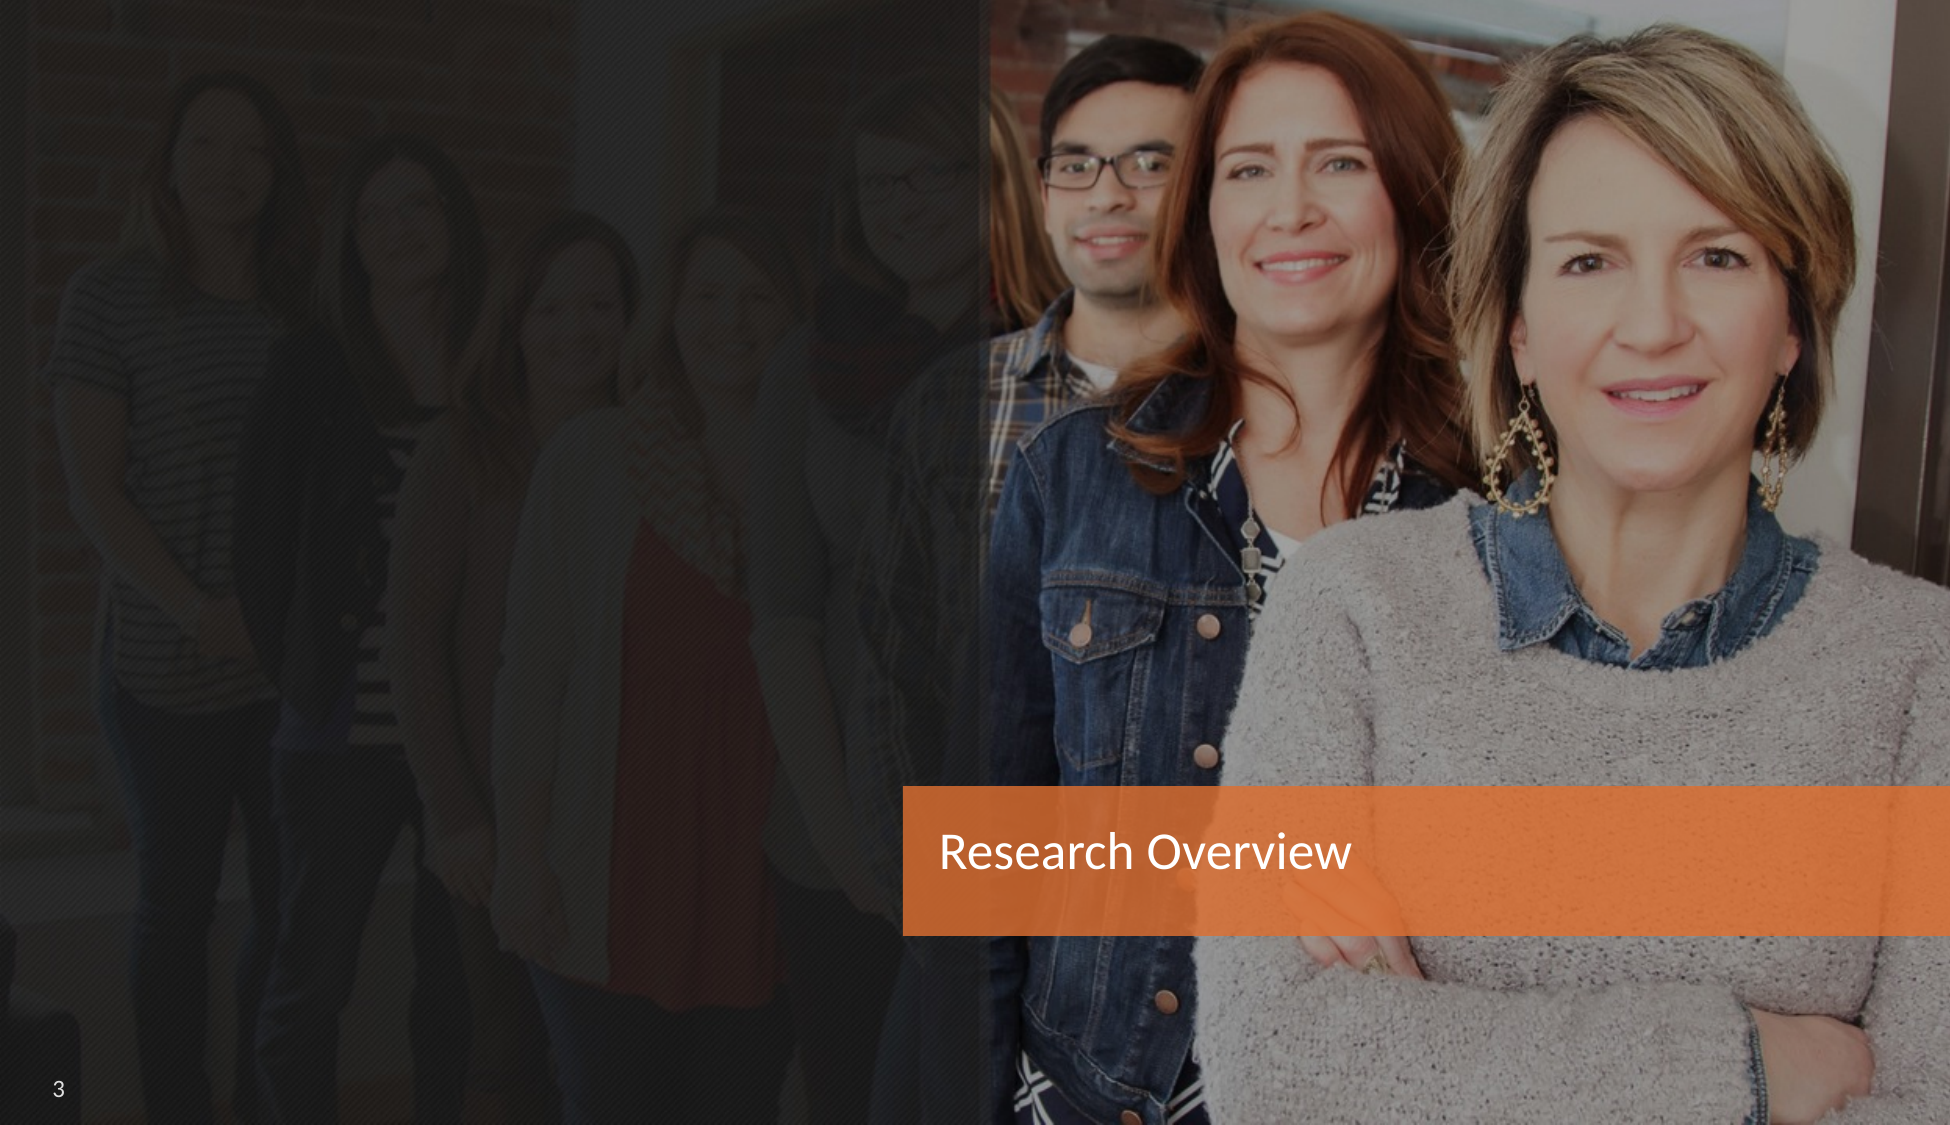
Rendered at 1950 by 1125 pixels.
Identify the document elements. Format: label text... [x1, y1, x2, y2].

slide_number 3 [37, 1065, 538, 1125]
picture [0, 0, 1950, 1125]
title Research Overview [924, 808, 1950, 888]
